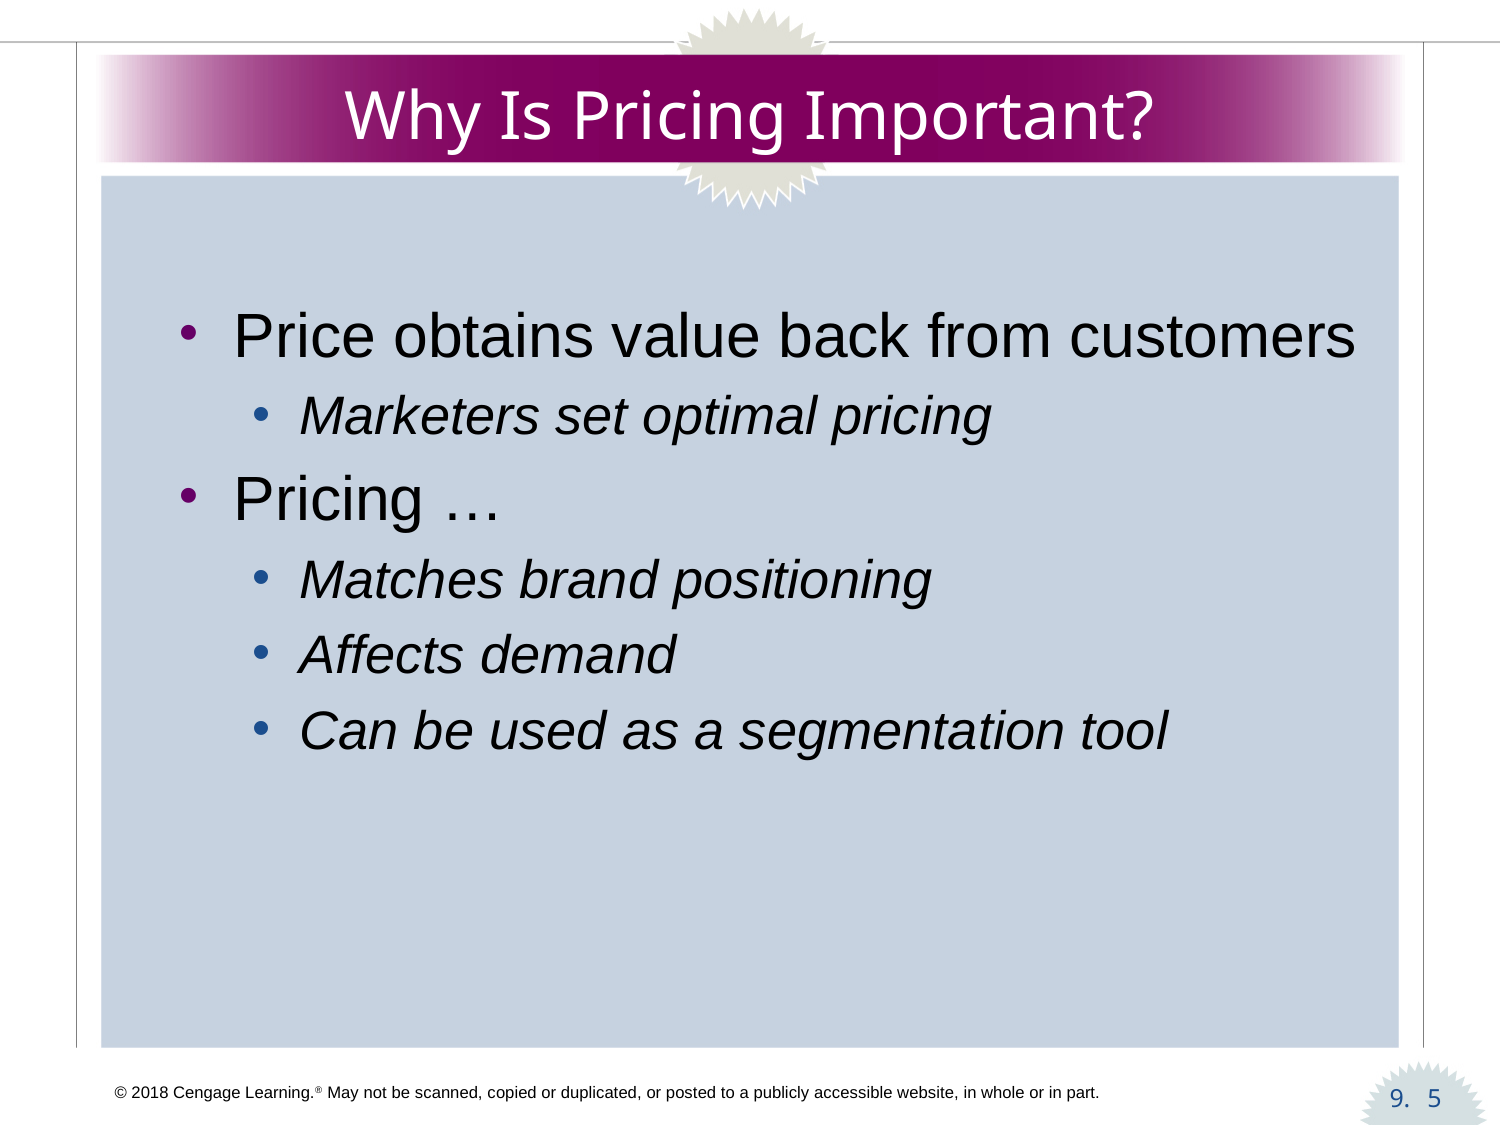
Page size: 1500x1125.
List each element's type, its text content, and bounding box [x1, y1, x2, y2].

list Price obtains value back from customers Marketers set optimal pricing Pricing … Matches brand positioning Affects demand Can be used as a segmentation tool [162, 287, 1388, 1001]
picture [0, 0, 1500, 1125]
slide_number 5 [1412, 1074, 1476, 1125]
title Why Is Pricing Important? [99, 62, 1401, 163]
